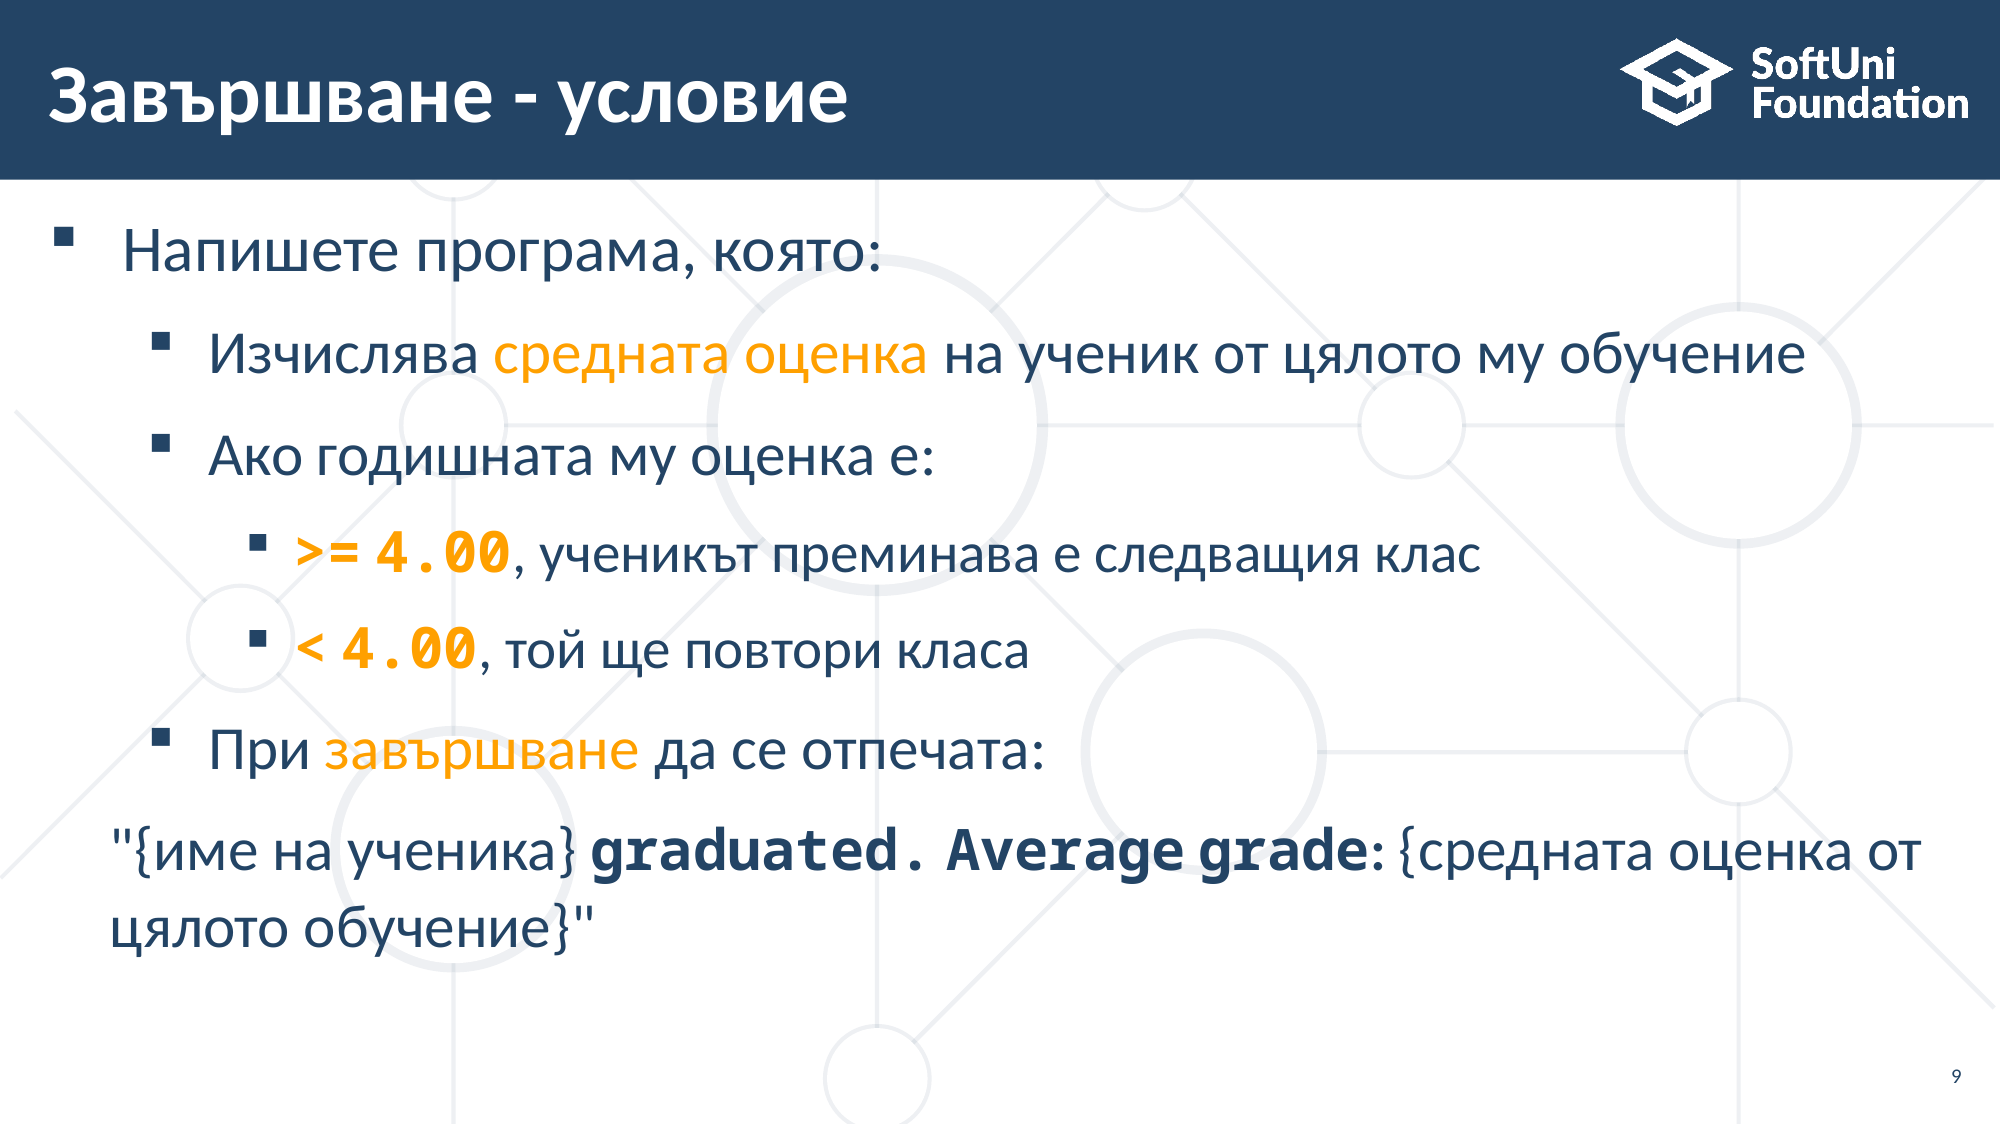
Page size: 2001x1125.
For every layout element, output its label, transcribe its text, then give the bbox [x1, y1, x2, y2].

title Завършване - условие [31, 16, 1591, 162]
picture [1619, 38, 1968, 126]
slide_number 9 [1897, 1049, 1968, 1101]
list Напишете програма, която: Изчислява средната оценка на ученик от цялото му обучение Ако годишната му оценка е: >= 4.00, ученикът преминава е следващия клас < 4.00, той ще повтори класа При завършване да се отпечата: "{име на ученика} graduated. Average grade: {средната оценка от цялото обучение}" [31, 196, 1970, 1050]
